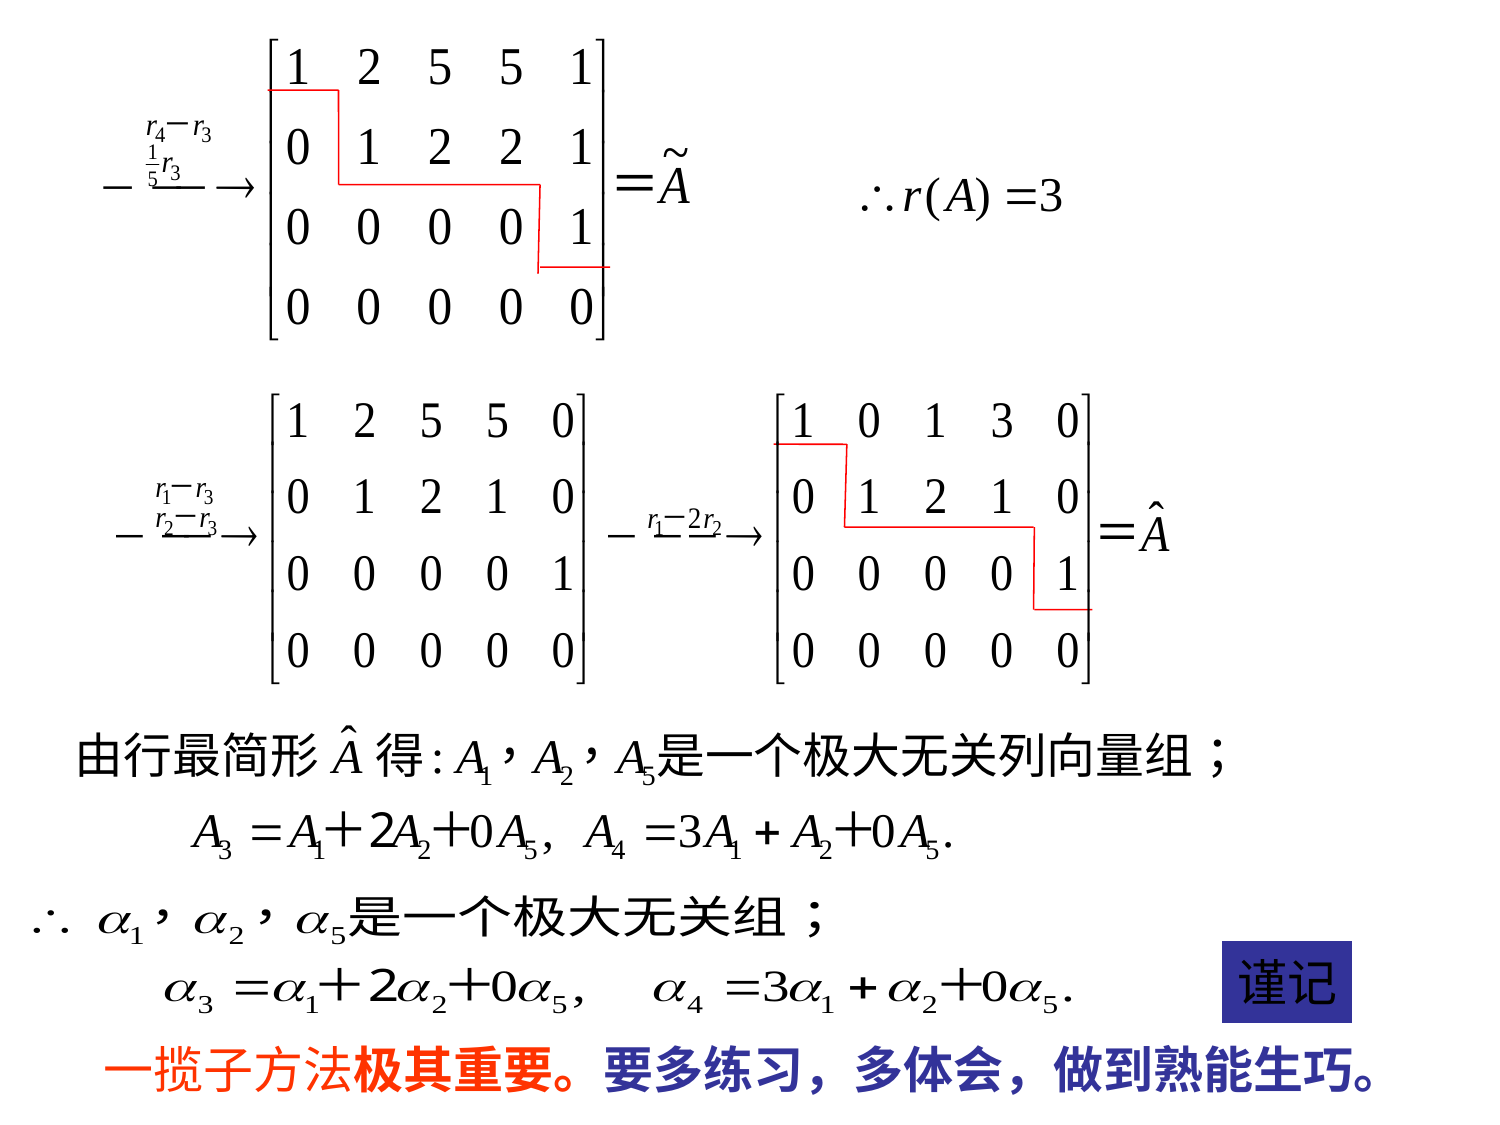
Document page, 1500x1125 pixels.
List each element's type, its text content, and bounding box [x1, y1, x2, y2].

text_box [101, 385, 1176, 693]
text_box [74, 716, 1223, 870]
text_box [856, 167, 1085, 232]
text_box 谨记 [1222, 940, 1353, 1024]
text_box 一揽子方法极其重要。要多练习，多体会，做到熟能生巧。 [88, 1030, 1419, 1106]
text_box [27, 889, 1083, 1024]
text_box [88, 30, 699, 350]
